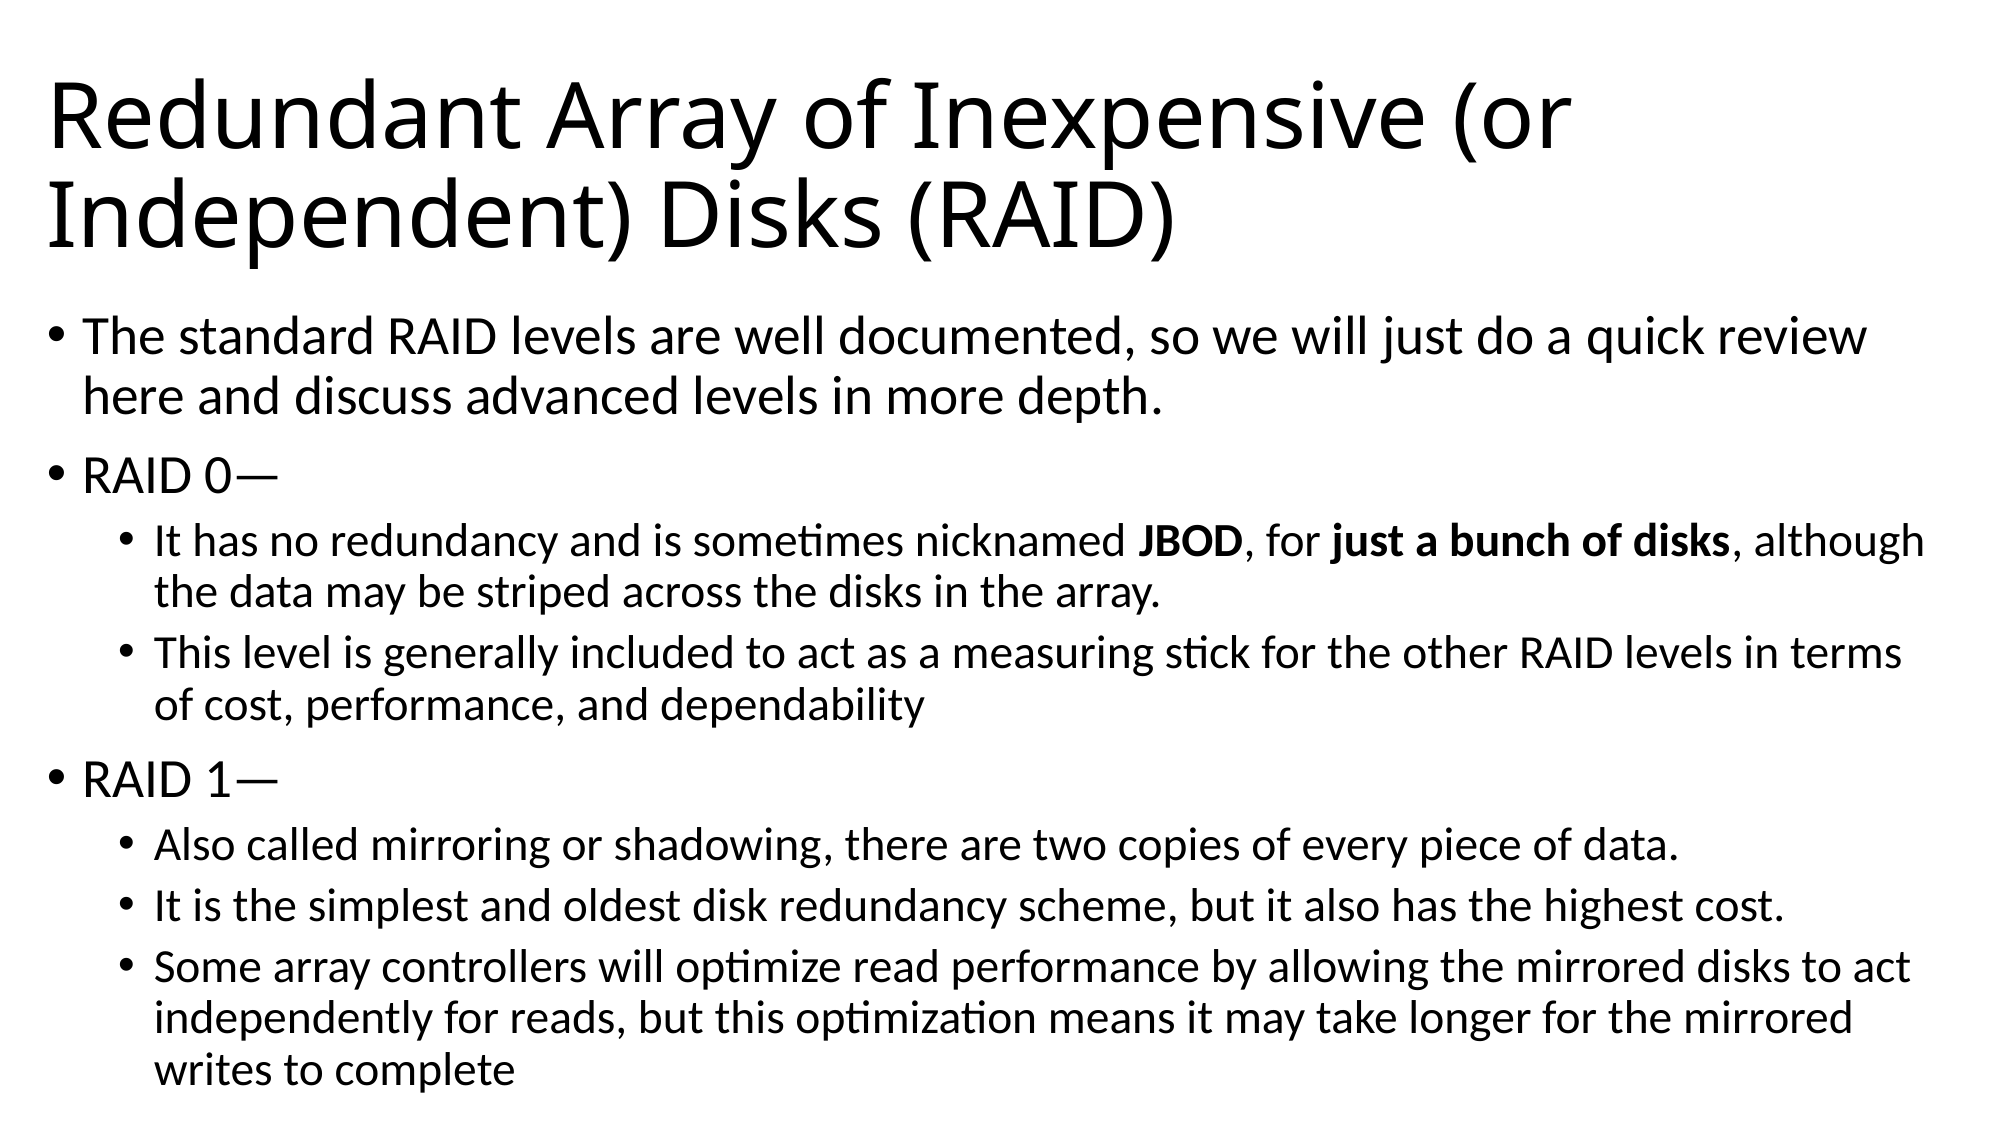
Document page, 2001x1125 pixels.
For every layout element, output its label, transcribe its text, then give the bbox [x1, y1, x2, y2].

list The standard RAID levels are well documented, so we will just do a quick review here and discuss advanced levels in more depth. RAID 0— It has no redundancy and is sometimes nicknamed JBOD, for just a bunch of disks, although the data may be striped across the disks in the array. This level is generally included to act as a measuring stick for the other RAID levels in terms of cost, performance, and dependability RAID 1— Also called mirroring or shadowing, there are two copies of every piece of data. It is the simplest and oldest disk redundancy scheme, but it also has the highest cost. Some array controllers will optimize read performance by allowing the mirrored disks to act independently for reads, but this optimization means it may take longer for the mirrored writes to complete [31, 299, 1944, 1107]
title Redundant Array of Inexpensive (or Independent) Disks (RAID) [31, 59, 1944, 278]
